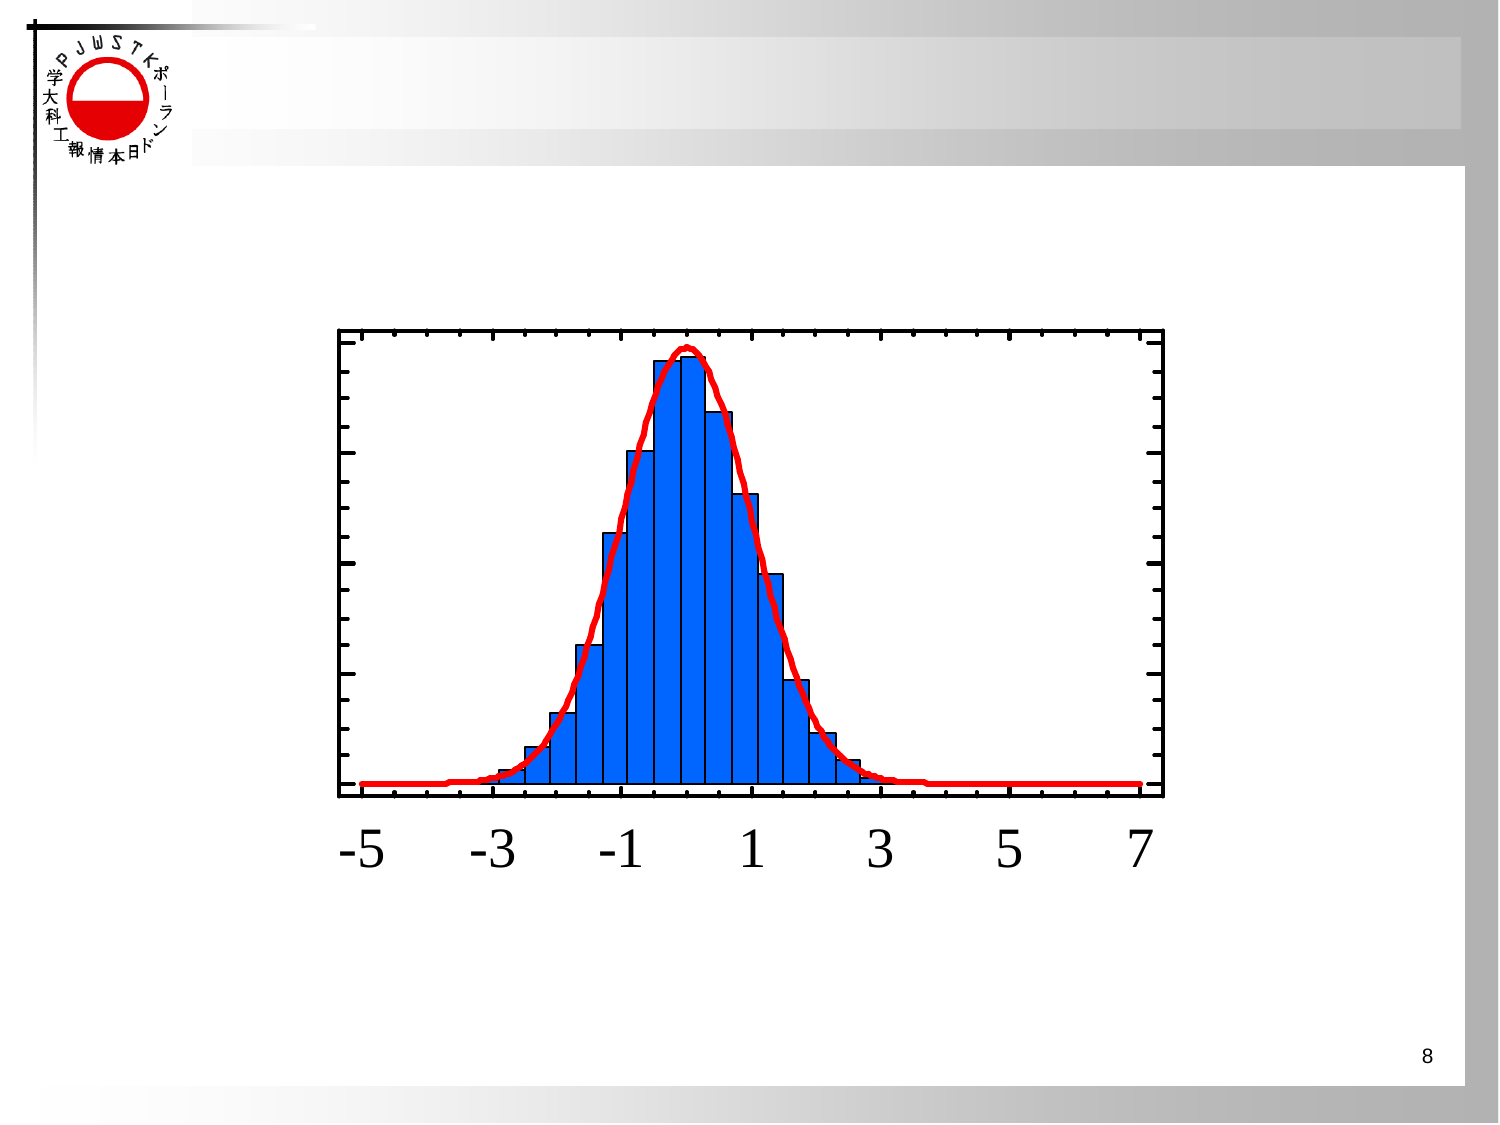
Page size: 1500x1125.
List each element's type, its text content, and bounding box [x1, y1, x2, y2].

picture [51, 166, 1449, 958]
slide_number 8 [1352, 1034, 1449, 1081]
